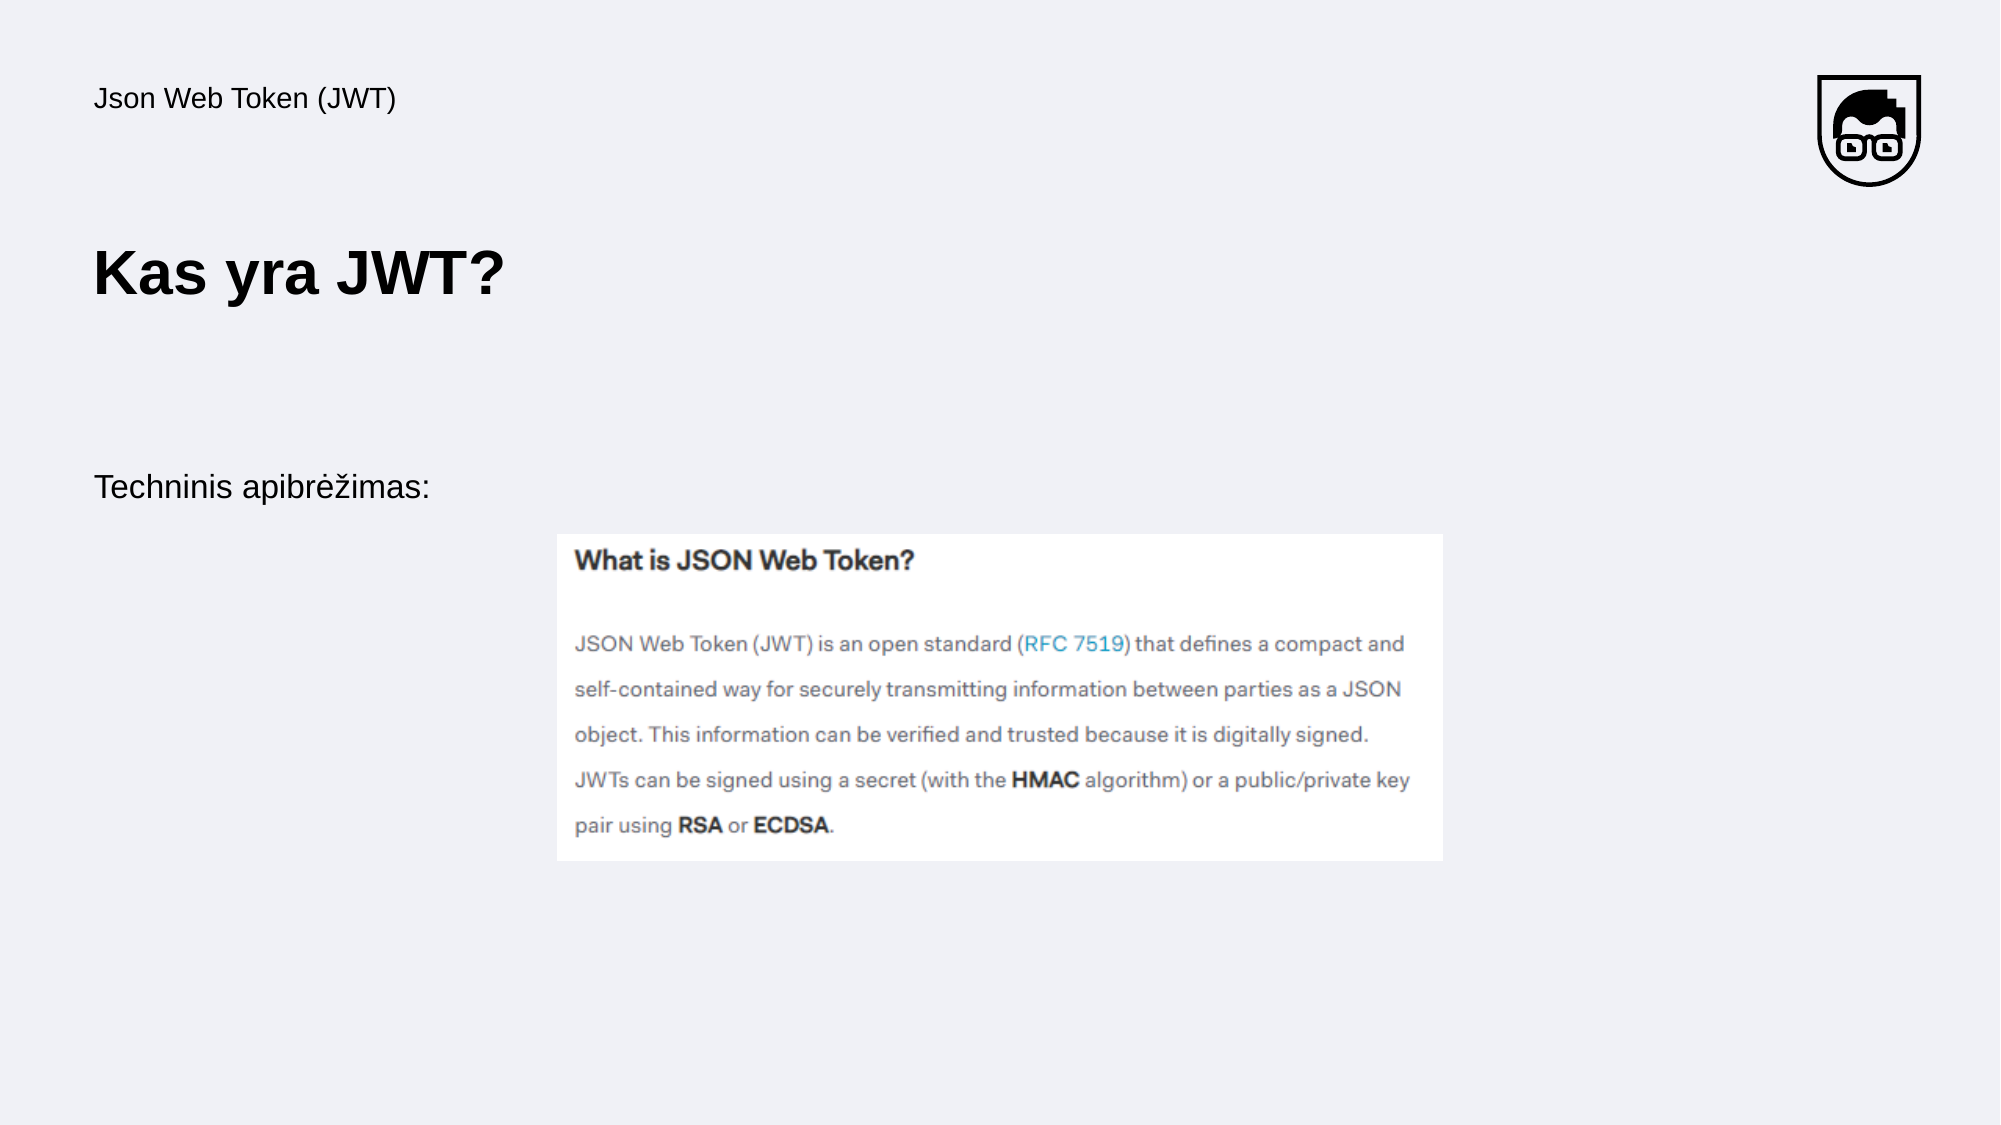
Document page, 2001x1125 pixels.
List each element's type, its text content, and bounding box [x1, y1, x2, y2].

list Techninis apibrėžimas: [78, 438, 1861, 1085]
list Json Web Token (JWT) [78, 75, 1000, 150]
title Kas yra JWT? [78, 224, 1851, 438]
picture [557, 533, 1443, 861]
